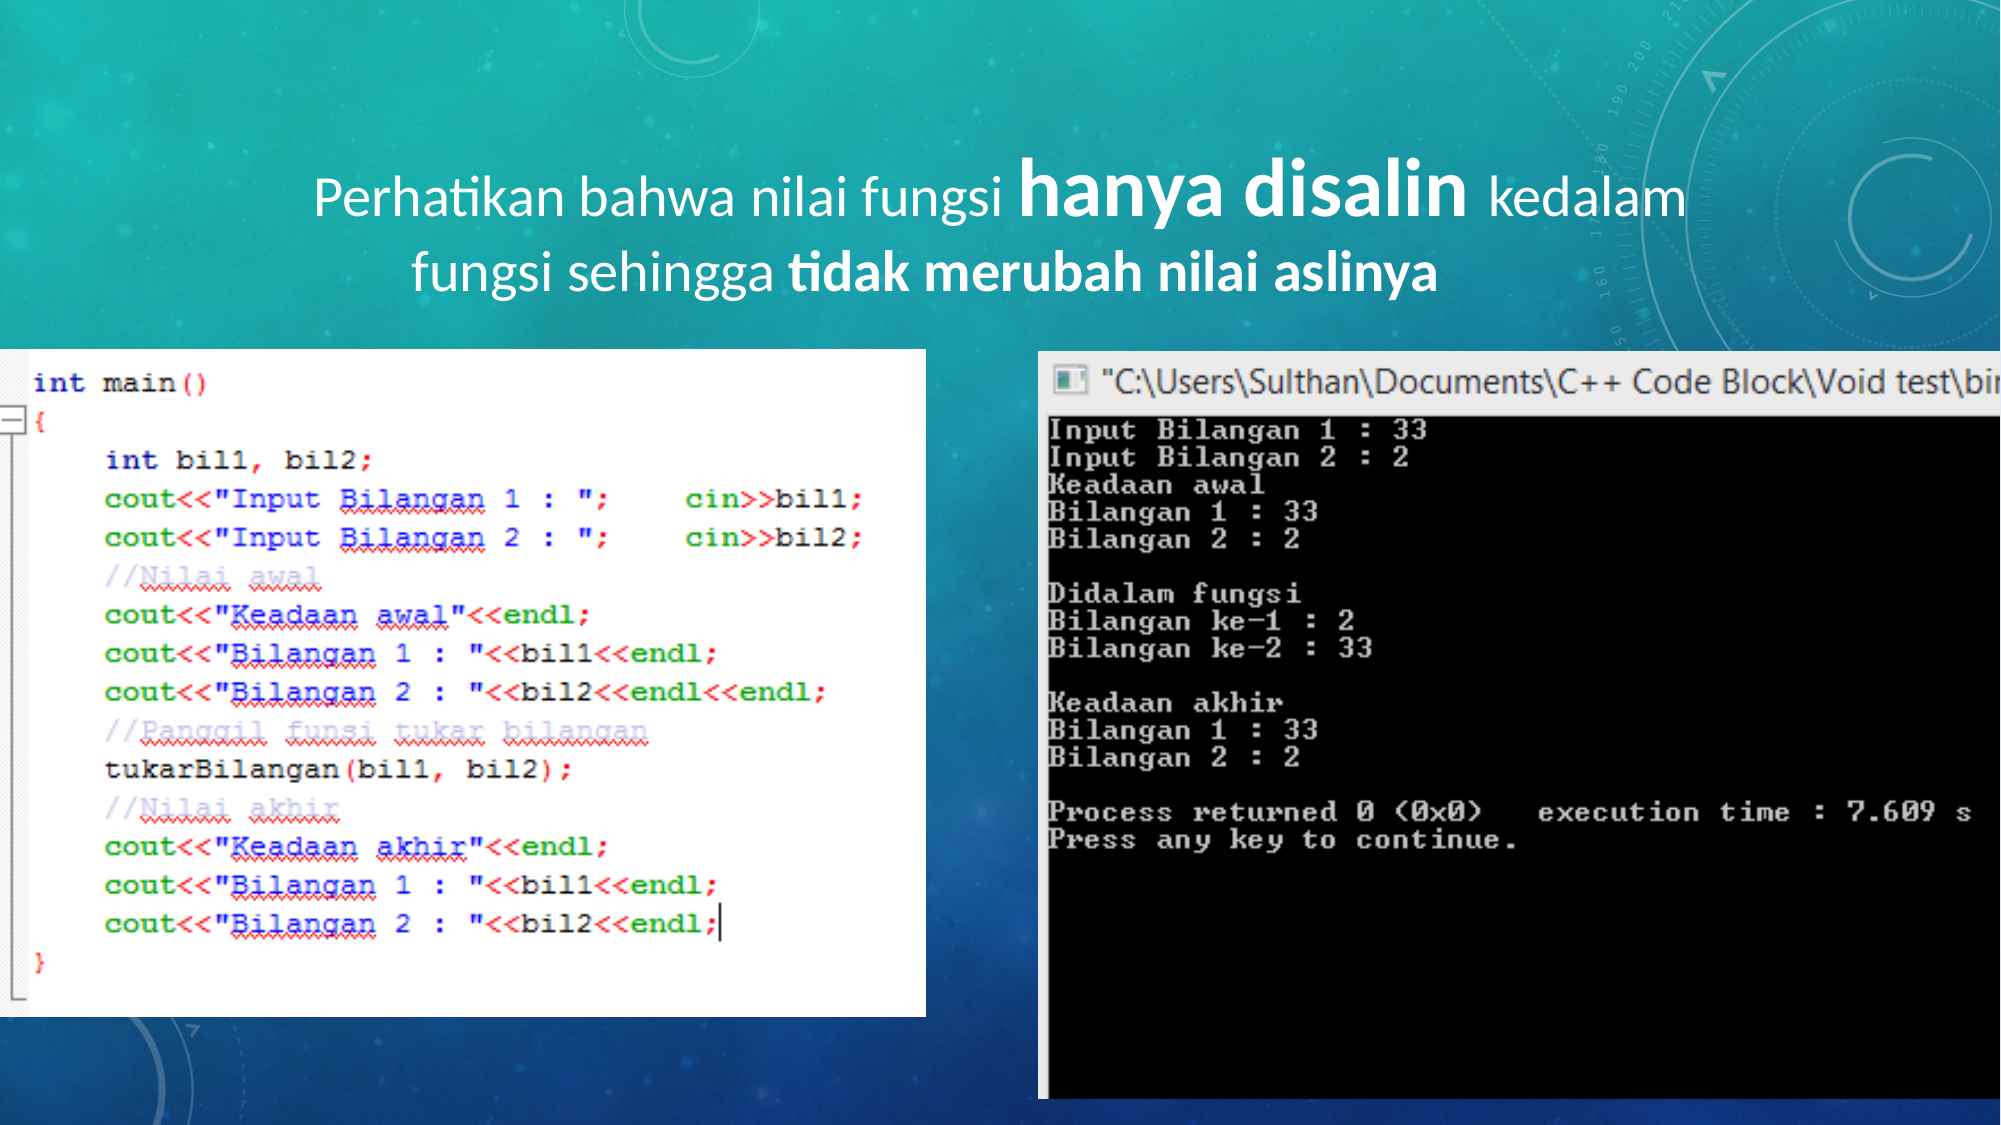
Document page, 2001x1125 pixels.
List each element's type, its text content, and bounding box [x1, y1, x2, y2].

picture [0, 0, 2001, 1125]
list Perhatikan bahwa nilai fungsi hanya disalin kedalam fungsi sehingga tidak merubah nilai aslinya [94, 0, 1757, 437]
